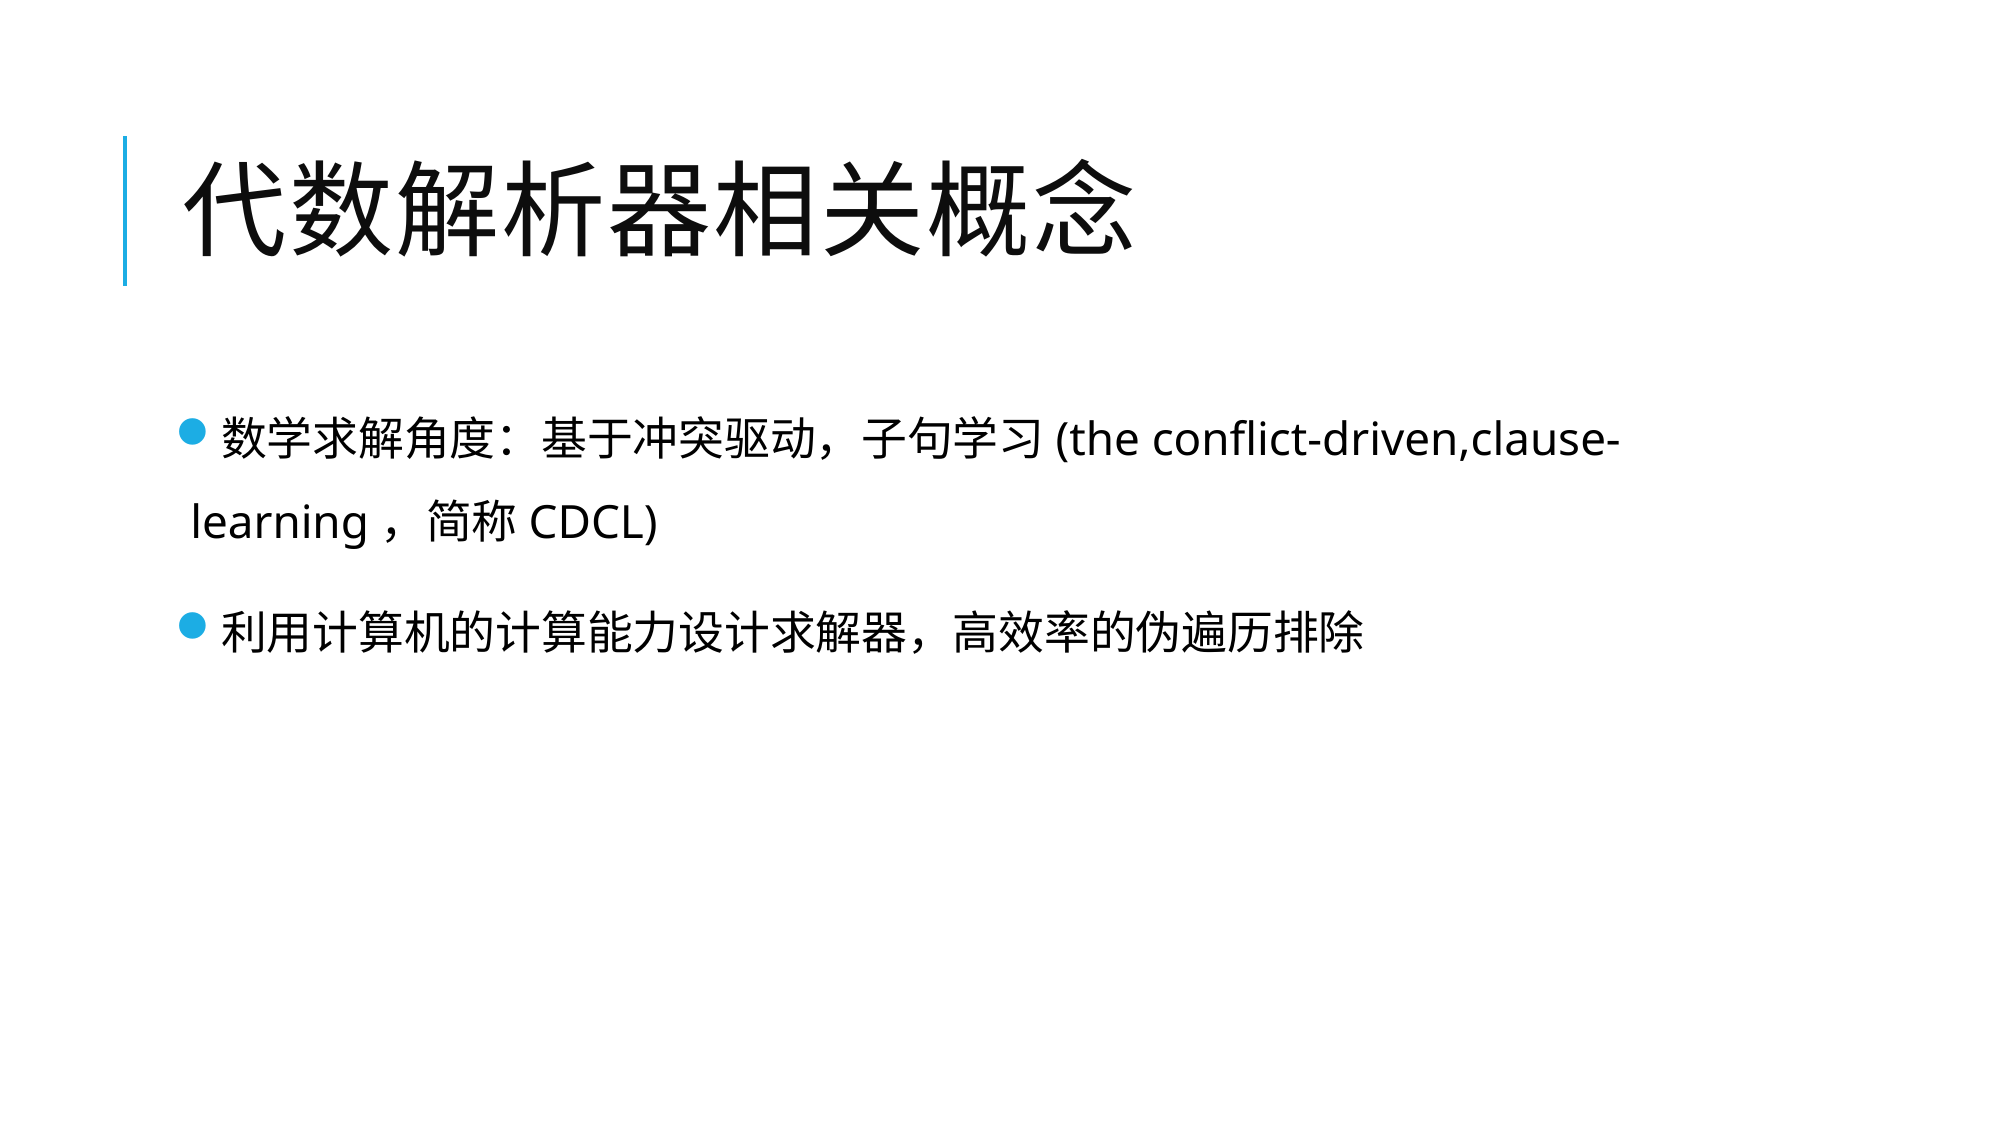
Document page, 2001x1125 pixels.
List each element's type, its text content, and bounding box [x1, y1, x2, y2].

title 代数解析器相关概念 [168, 96, 1763, 342]
list 数学求解角度：基于冲突驱动，子句学习(the conflict-driven,clause-learning，简称CDCL) 利用计算机的计算能力设计求解器，高效率的伪遍历排除 [168, 375, 1763, 1035]
